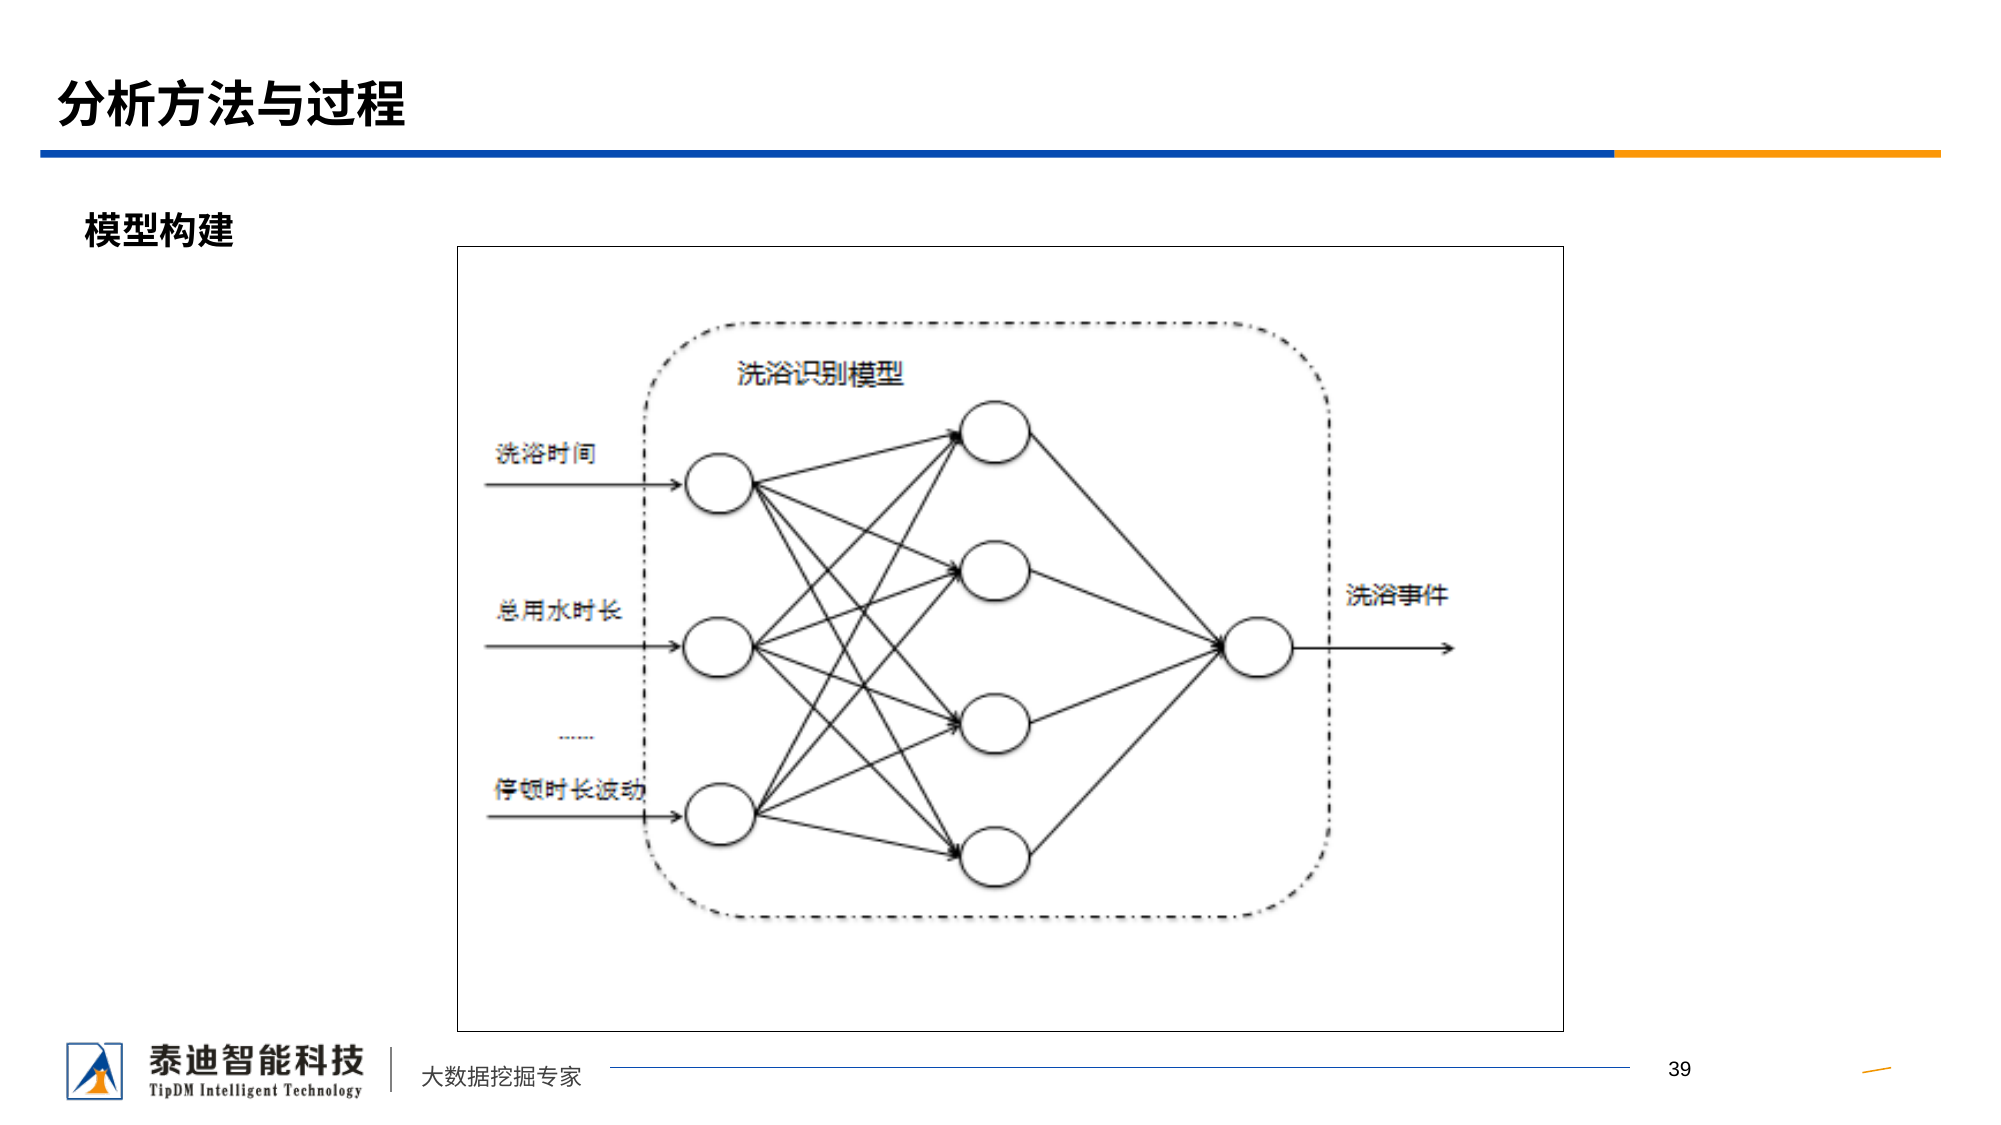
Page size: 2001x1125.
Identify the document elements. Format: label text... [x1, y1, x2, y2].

list 模型构建 [69, 176, 1892, 1005]
picture [62, 1028, 368, 1107]
picture [456, 246, 1564, 1032]
title 分析方法与过程 [41, 58, 1843, 146]
